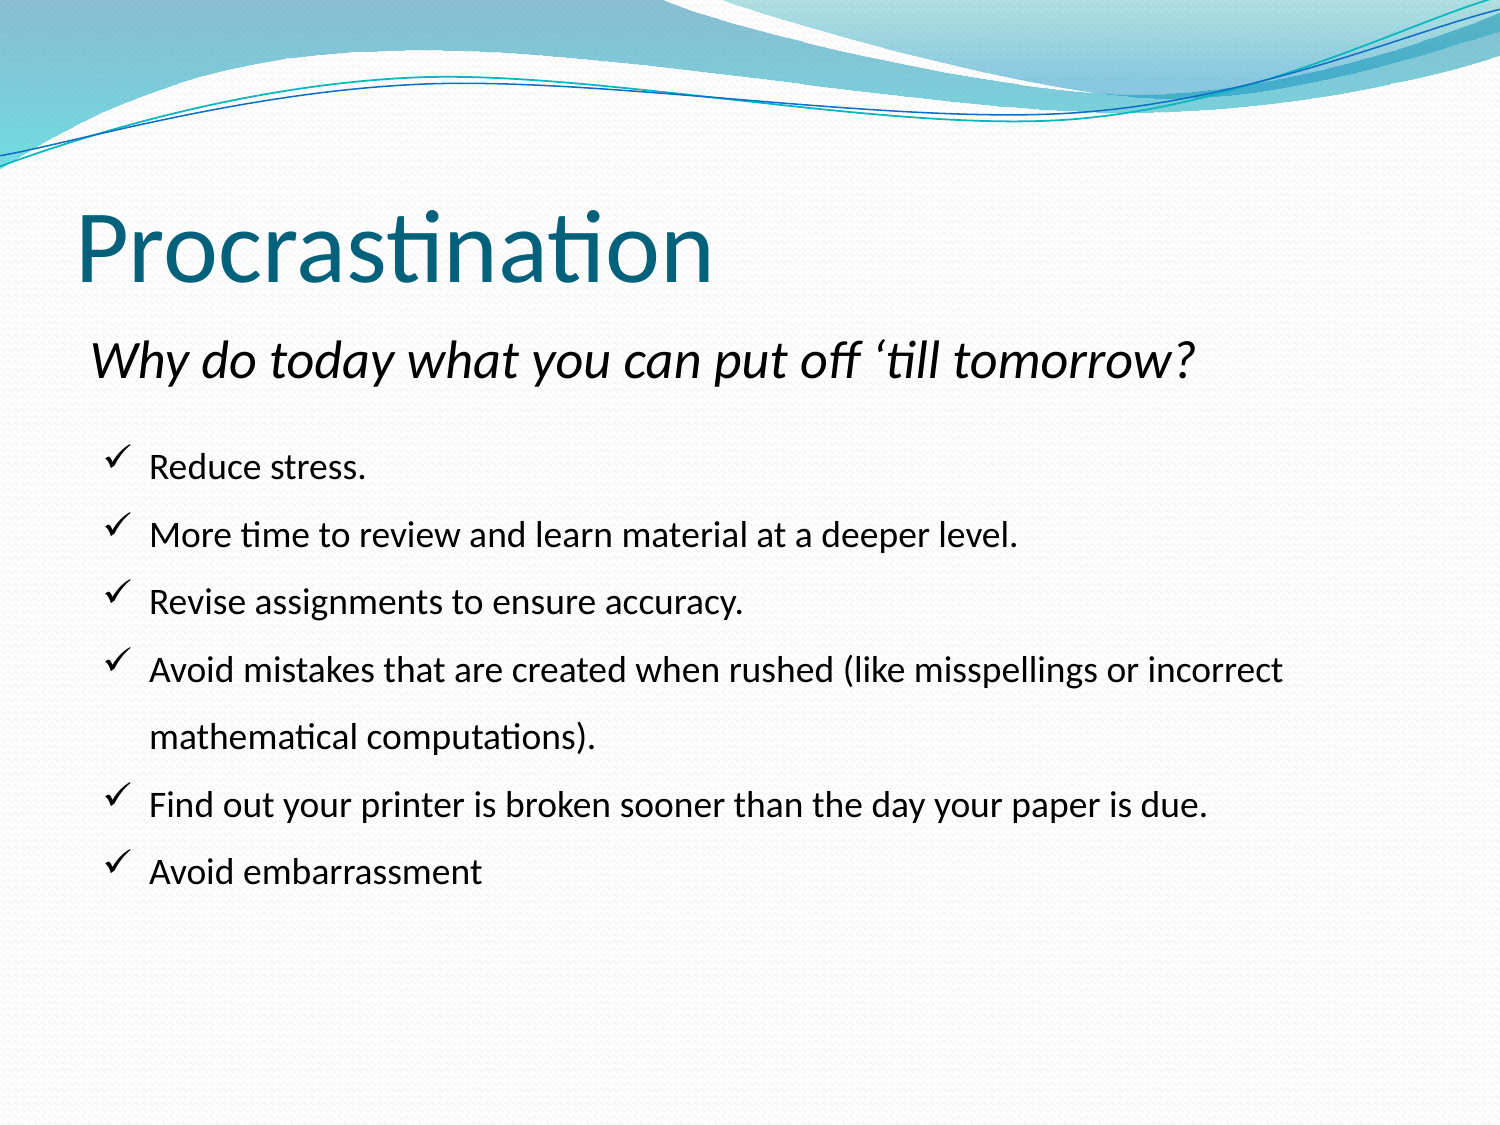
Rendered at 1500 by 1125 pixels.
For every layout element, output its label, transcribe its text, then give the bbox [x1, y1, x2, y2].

title Procrastination [75, 115, 1425, 303]
text_box Reduce stress. More time to review and learn material at a deeper level. Revise assignments to ensure accuracy. Avoid mistakes that are created when rushed (like misspellings or incorrect mathematical computations). Find out your printer is broken sooner than the day your paper is due. Avoid embarrassment [87, 412, 1463, 900]
list Why do today what you can put off ‘till tomorrow? [75, 317, 1425, 438]
